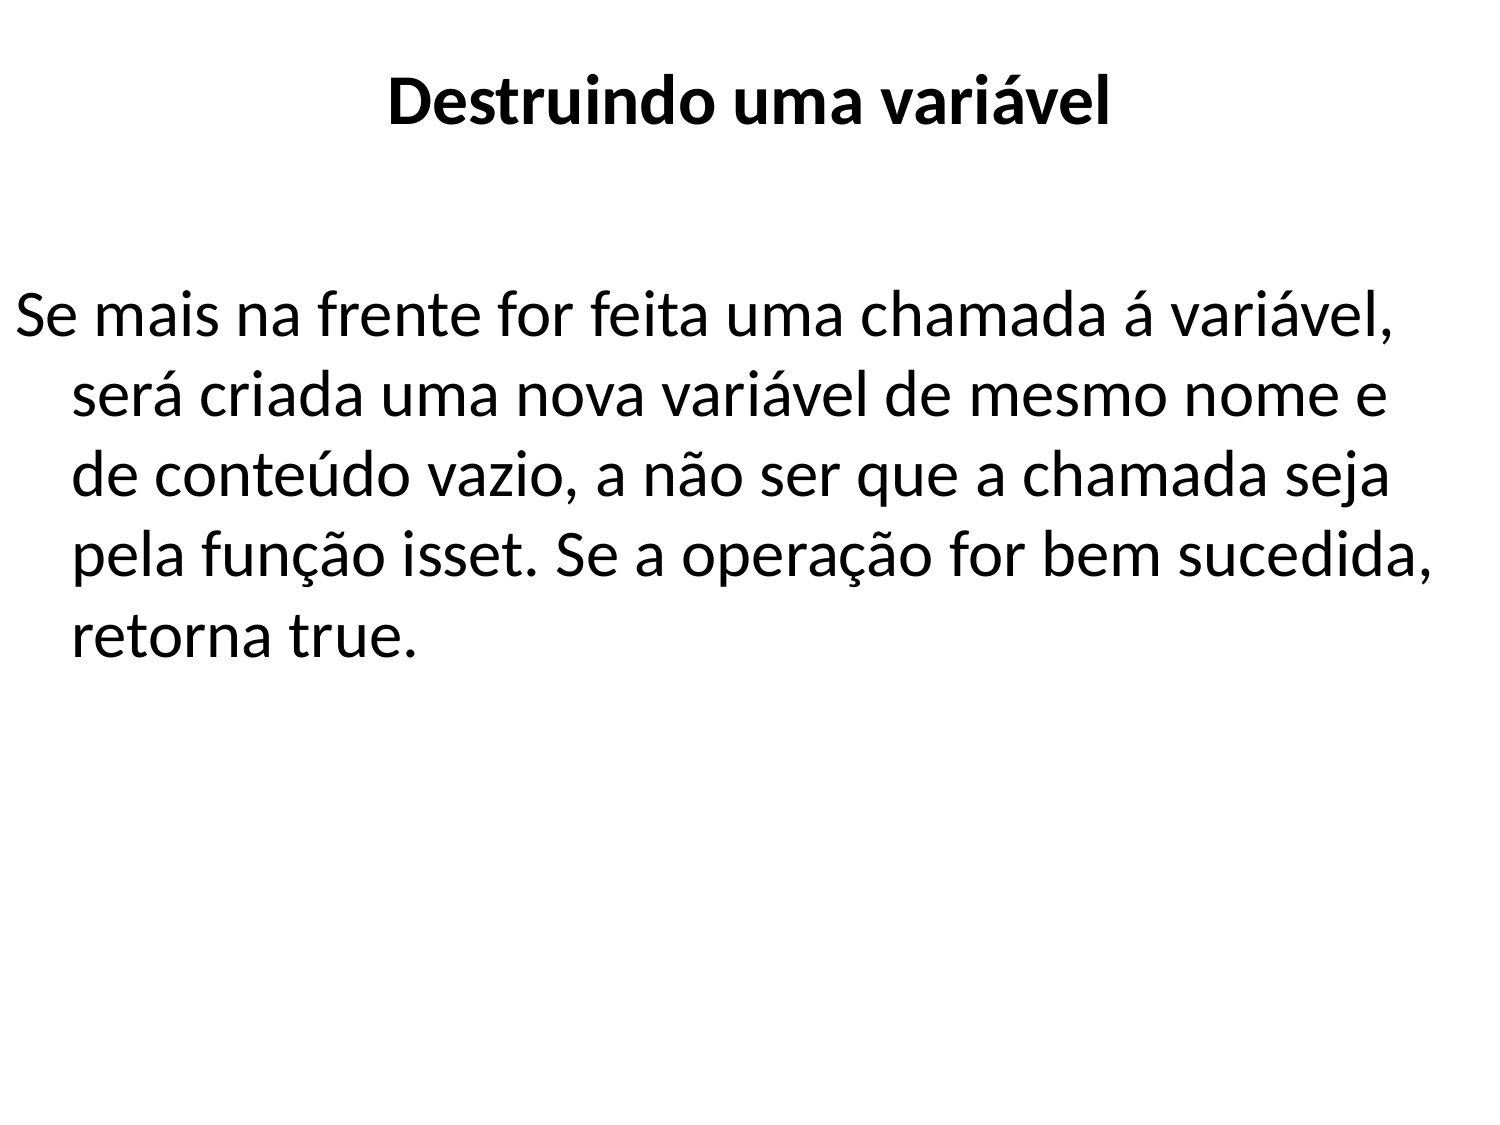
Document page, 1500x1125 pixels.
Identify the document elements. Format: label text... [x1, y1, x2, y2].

list Se mais na frente for feita uma chamada á variável, será criada uma nova variável de mesmo nome e de conteúdo vazio, a não ser que a chamada seja pela função isset. Se a operação for bem sucedida, retorna true. [0, 262, 1459, 1005]
title Destruindo uma variável [75, 45, 1425, 233]
